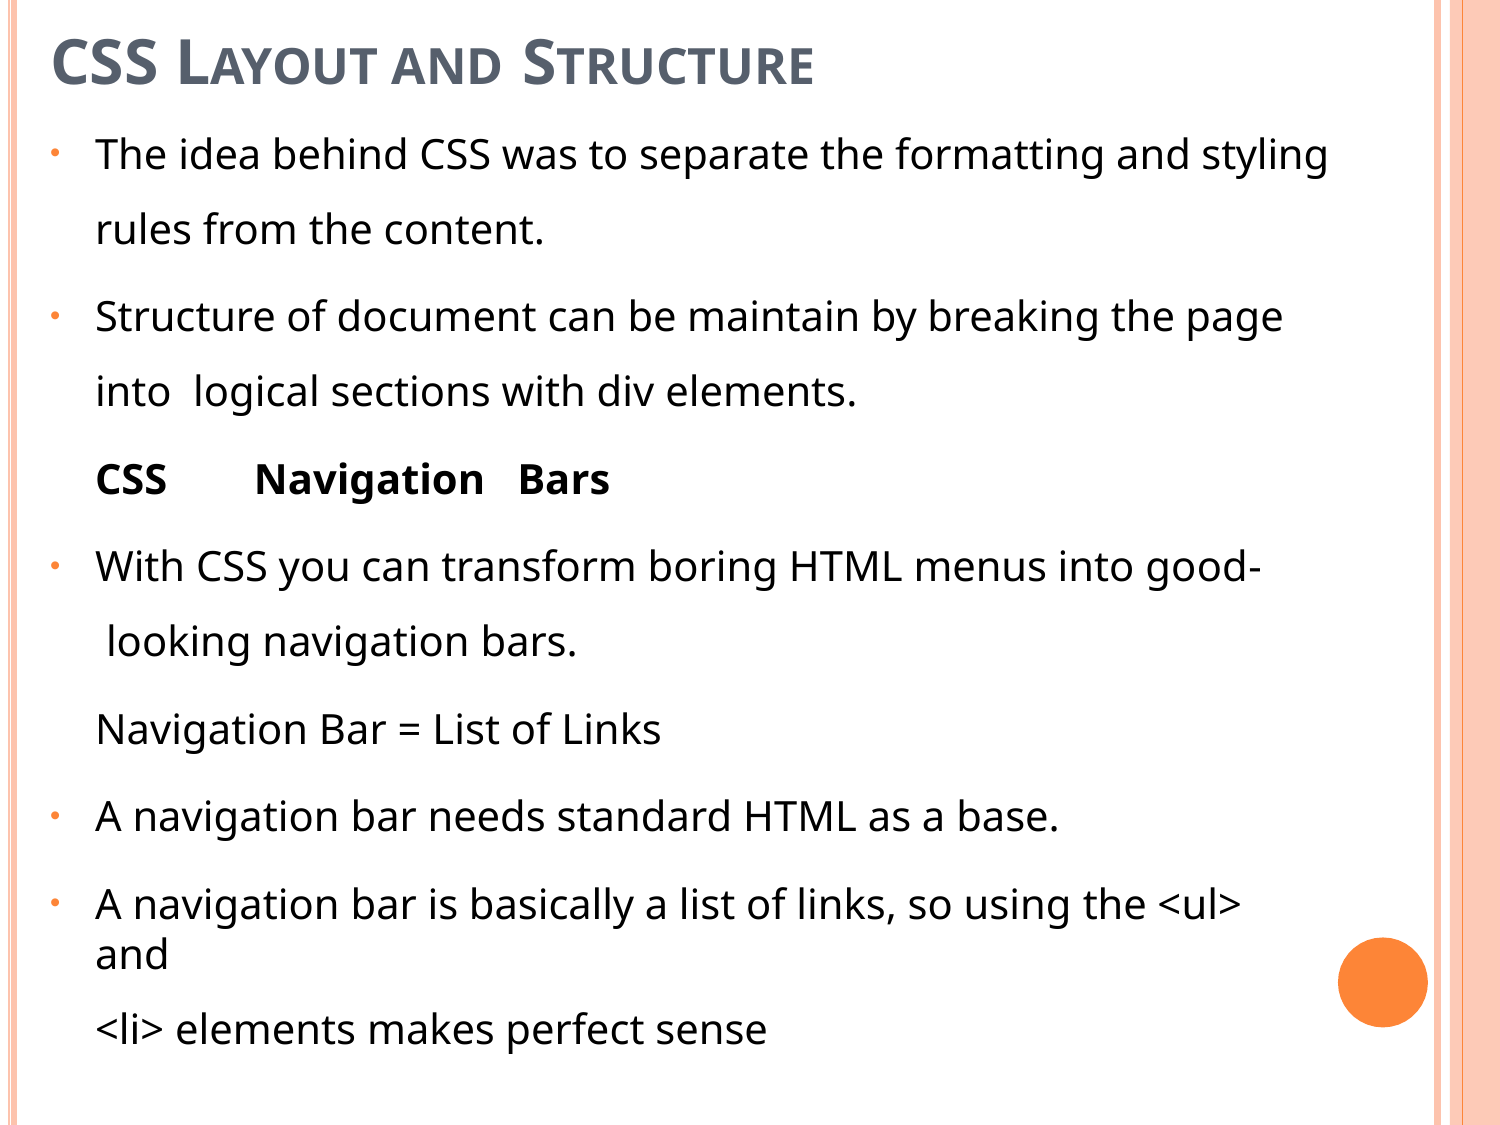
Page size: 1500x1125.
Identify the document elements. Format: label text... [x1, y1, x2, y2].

title CSS LAYOUT AND STRUCTURE [48, 19, 954, 100]
text_box The idea behind CSS was to separate the formatting and styling rules from the content. Structure of document can be maintain by breaking the page into logical sections with div elements. CSS Navigation Bars With CSS you can transform boring HTML menus into good- looking navigation bars. Navigation Bar = List of Links A navigation bar needs standard HTML as a base. A navigation bar is basically a list of links, so using the <ul> and <li> elements makes perfect sense [48, 100, 1406, 1053]
